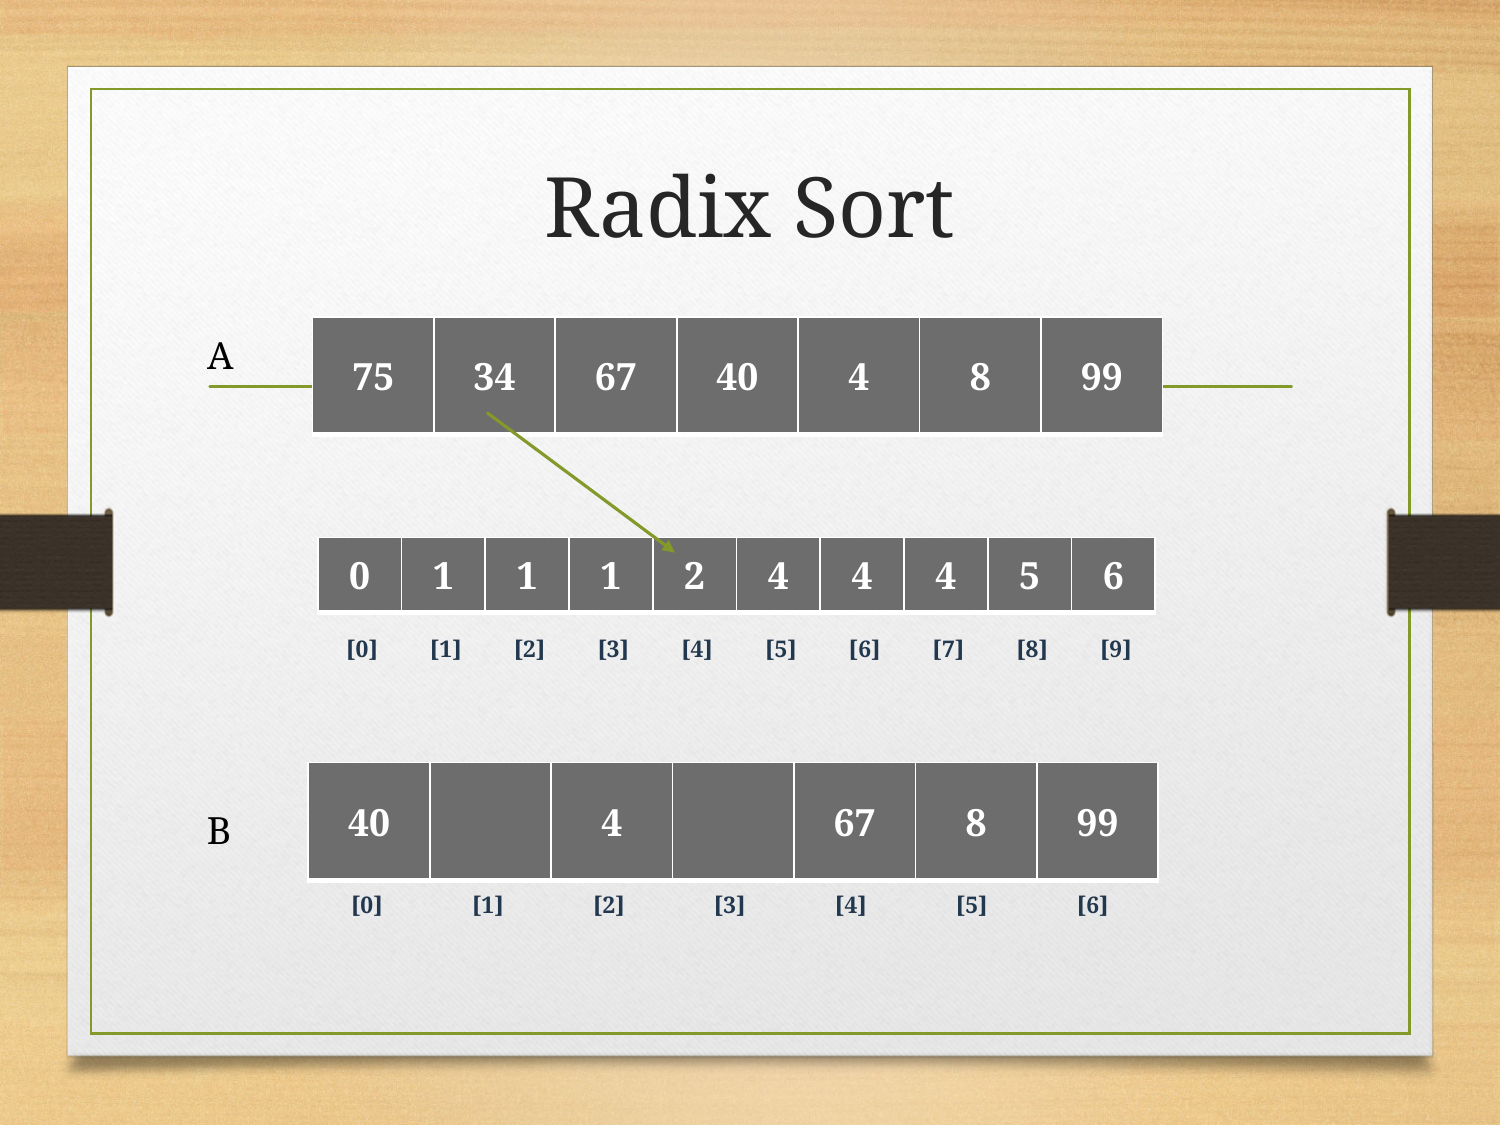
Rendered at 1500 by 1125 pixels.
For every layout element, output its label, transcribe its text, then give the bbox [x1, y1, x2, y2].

table_header 1 [402, 538, 484, 610]
table_header 40 [678, 318, 797, 432]
table_header 8 [920, 318, 1040, 432]
table_header [4] [655, 624, 739, 672]
table_header 5 [989, 538, 1071, 610]
table_header 4 [552, 763, 672, 878]
table_header 0 [319, 538, 401, 610]
table_header 67 [795, 763, 915, 878]
table_header 4 [737, 538, 819, 610]
table_header 4 [821, 538, 903, 610]
table_header [6] [1032, 881, 1153, 929]
table_header 34 [435, 318, 554, 432]
table_header 99 [1038, 763, 1157, 878]
table_header 4 [799, 318, 919, 432]
table_header [6] [823, 624, 906, 672]
table_header [5] [739, 624, 823, 672]
table_header 40 [309, 763, 429, 878]
table_header [1] [404, 624, 488, 672]
table_header [431, 763, 550, 878]
table_header [9] [1074, 624, 1158, 672]
table_header 99 [1042, 318, 1162, 432]
text_box A [192, 324, 249, 385]
table_header [7] [906, 624, 990, 672]
table_header 75 [313, 318, 433, 432]
table_header 8 [916, 763, 1036, 878]
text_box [487, 412, 676, 553]
table_header [0] [307, 881, 428, 929]
table_header [5] [911, 881, 1032, 929]
table_header 67 [556, 318, 676, 412]
table_header [673, 763, 793, 878]
table_header 4 [905, 538, 987, 610]
picture [0, 0, 1500, 1125]
table_header 1 [570, 553, 652, 610]
table_header 2 [654, 538, 736, 610]
table_header 1 [486, 538, 568, 610]
text_box B [192, 799, 247, 860]
table_header [2] [488, 624, 571, 672]
title Radix Sort [192, 96, 1308, 311]
table_header [2] [548, 881, 669, 929]
table_header [4] [790, 881, 911, 929]
table_header [3] [669, 881, 790, 929]
table_header [3] [571, 624, 655, 672]
table_header [0] [320, 624, 404, 672]
table_header 6 [1072, 538, 1154, 610]
table_header [1] [428, 881, 548, 929]
table_header [8] [990, 624, 1074, 672]
